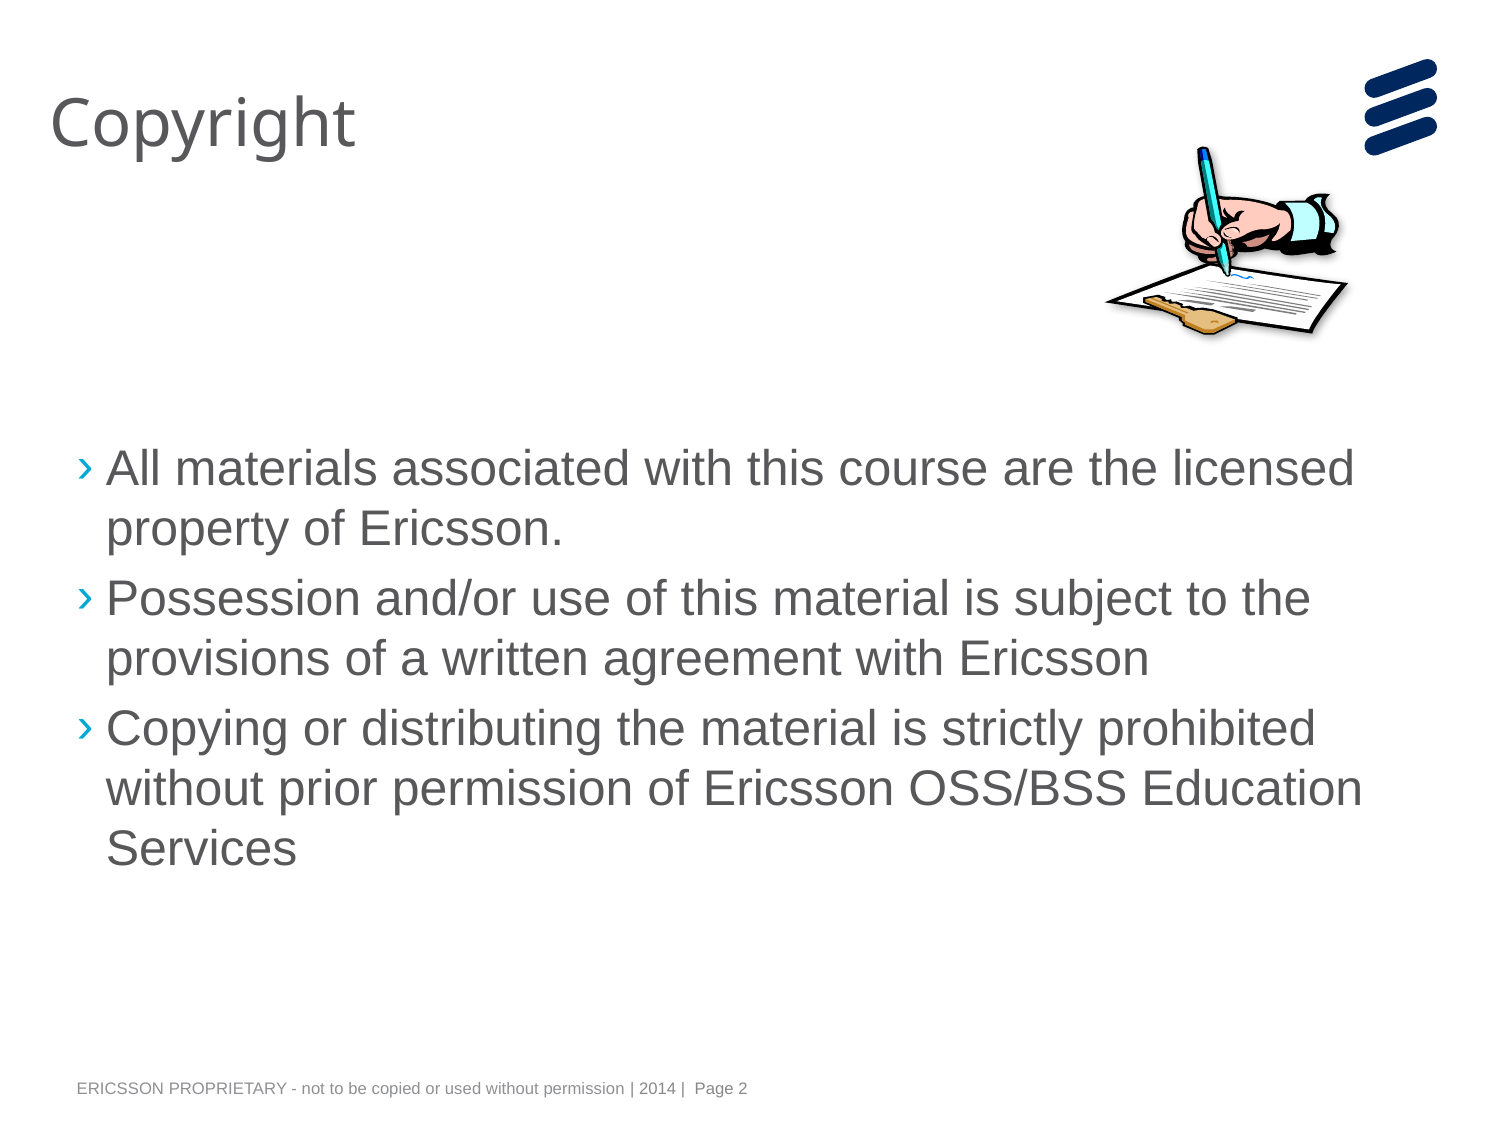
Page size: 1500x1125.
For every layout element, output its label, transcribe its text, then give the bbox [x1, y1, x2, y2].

title Copyright [37, 39, 1268, 218]
list All materials associated with this course are the licensed property of Ericsson. Possession and/or use of this material is subject to the provisions of a written agreement with Ericsson Copying or distributing the material is strictly prohibited without prior permission of Ericsson OSS/BSS Education Services [64, 295, 1436, 928]
picture [1104, 146, 1349, 335]
